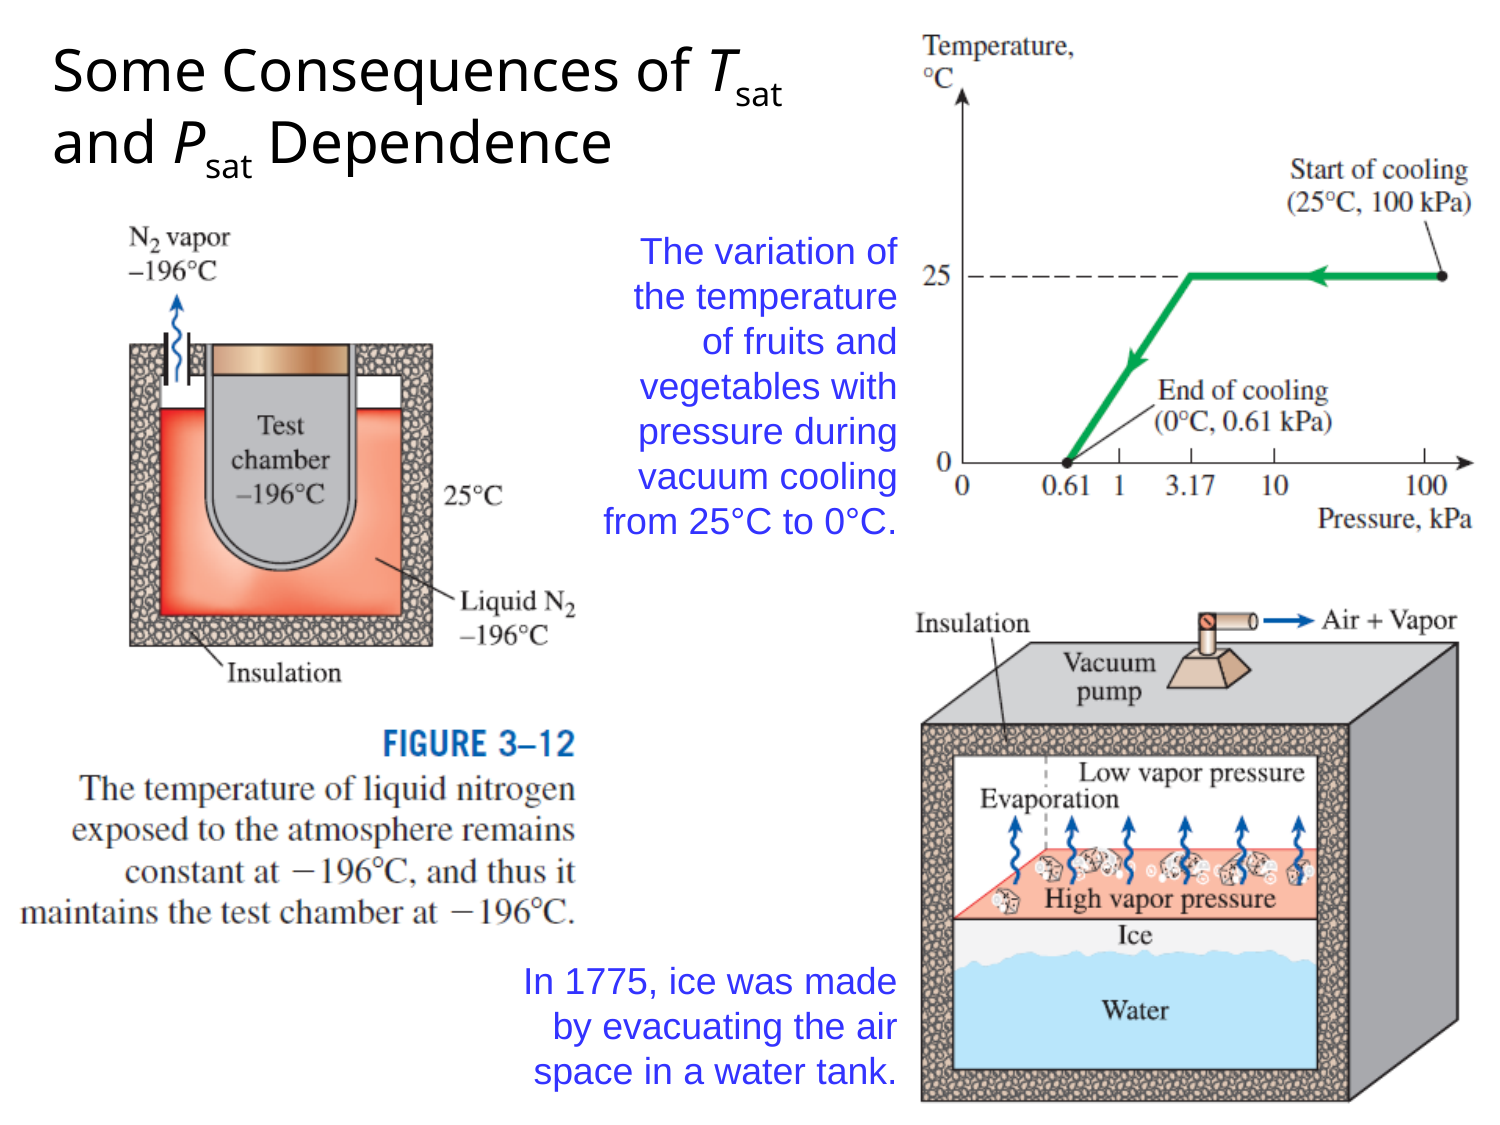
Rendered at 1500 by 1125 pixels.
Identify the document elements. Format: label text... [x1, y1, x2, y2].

text_box The variation of the temperature of fruits and vegetables with pressure during vacuum cooling from 25°C to 0°C. [590, 219, 913, 550]
picture [912, 24, 1482, 544]
picture [12, 217, 590, 938]
title Some Consequences of Tsat and Psat Dependence [37, 24, 825, 188]
picture [907, 595, 1475, 1113]
text_box In 1775, ice was made by evacuating the air space in a water tank. [474, 949, 907, 1100]
